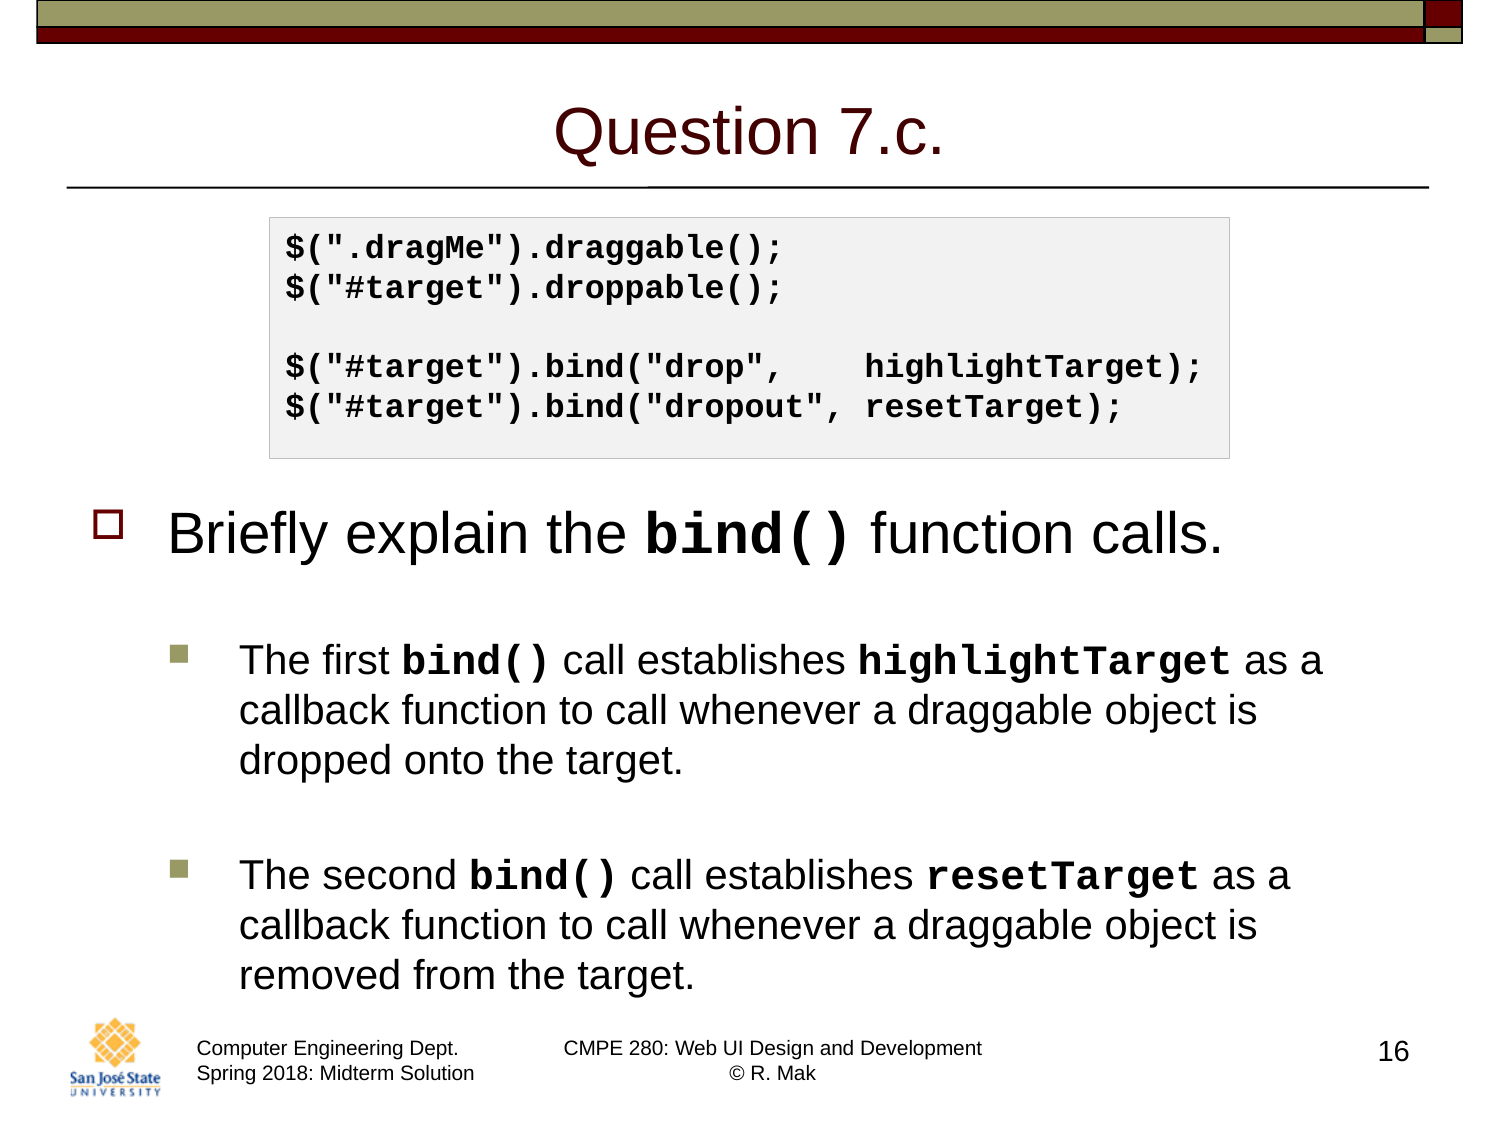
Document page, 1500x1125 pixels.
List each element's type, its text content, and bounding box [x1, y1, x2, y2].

picture [60, 1012, 166, 1112]
text_box $(".dragMe").draggable(); $("#target").droppable(); $("#target").bind("drop", highlightTarget); $("#target").bind("dropout", resetTarget); [269, 217, 1230, 459]
list Briefly explain the bind() function calls. The first bind() call establishes highlightTarget as a callback function to call whenever a draggable object is dropped onto the target. The second bind() call establishes resetTarget as a callback function to call whenever a draggable object is removed from the target. [75, 487, 1425, 1006]
slide_number 16 [1335, 1025, 1425, 1100]
title Question 7.c. [75, 67, 1425, 175]
